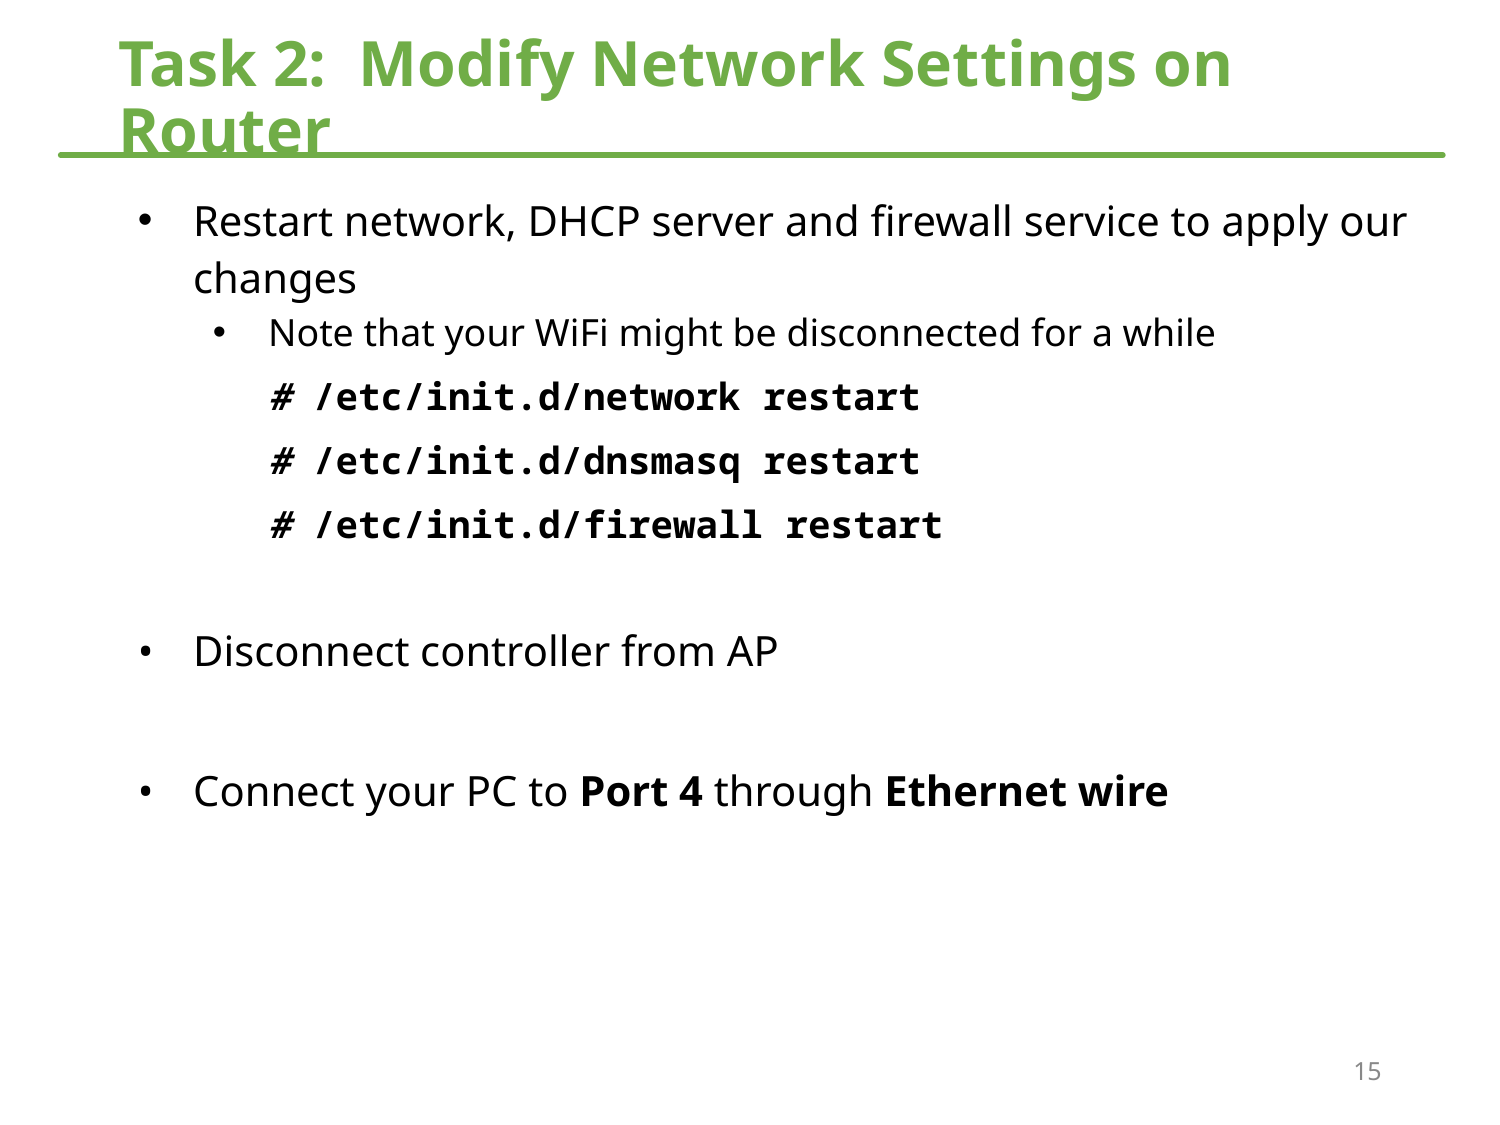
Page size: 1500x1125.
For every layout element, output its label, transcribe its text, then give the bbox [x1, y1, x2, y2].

list Restart network, DHCP server and firewall service to apply our changes Note that your WiFi might be disconnected for a while # /etc/init.d/network restart # /etc/init.d/dnsmasq restart # /etc/init.d/firewall restart Disconnect controller from AP Connect your PC to Port 4 through Ethernet wire [103, 179, 1486, 1081]
slide_number 15 [1059, 1042, 1397, 1103]
title Task 2: Modify Network Settings on Router [103, 43, 1454, 156]
